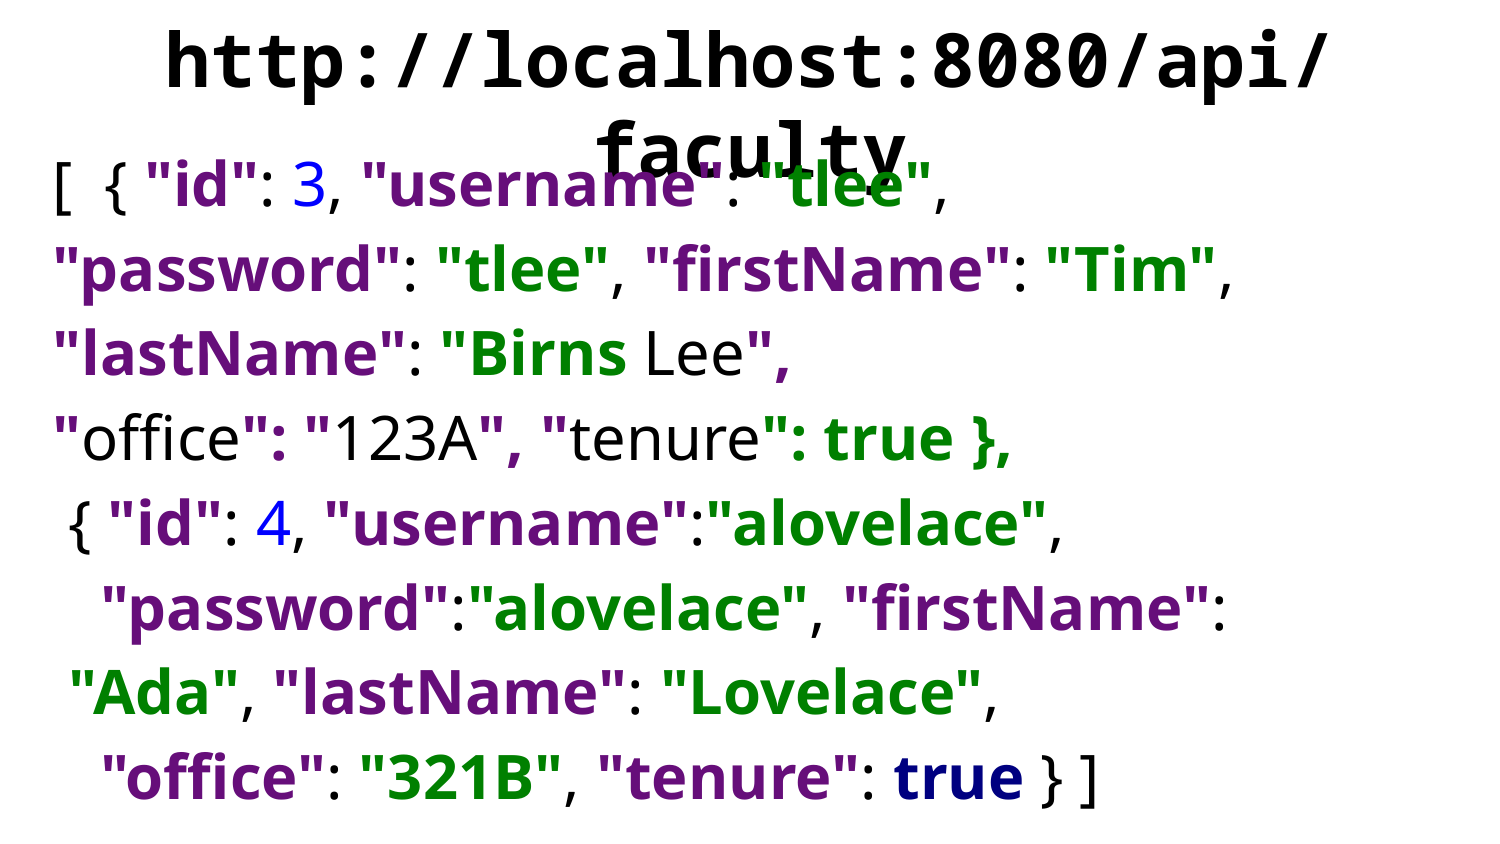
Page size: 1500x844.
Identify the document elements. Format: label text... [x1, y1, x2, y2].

title http://localhost:8080/api/faculty [0, 0, 1500, 119]
list [ { "id": 3, "username": "tlee", "password": "tlee", "firstName": "Tim", "lastName": "Birns Lee", "office": "123A", "tenure": true }, { "id": 4, "username":"alovelace", "password":"alovelace", "firstName": "Ada", "lastName": "Lovelace", "office": "321B", "tenure": true } ] [37, 118, 1500, 844]
